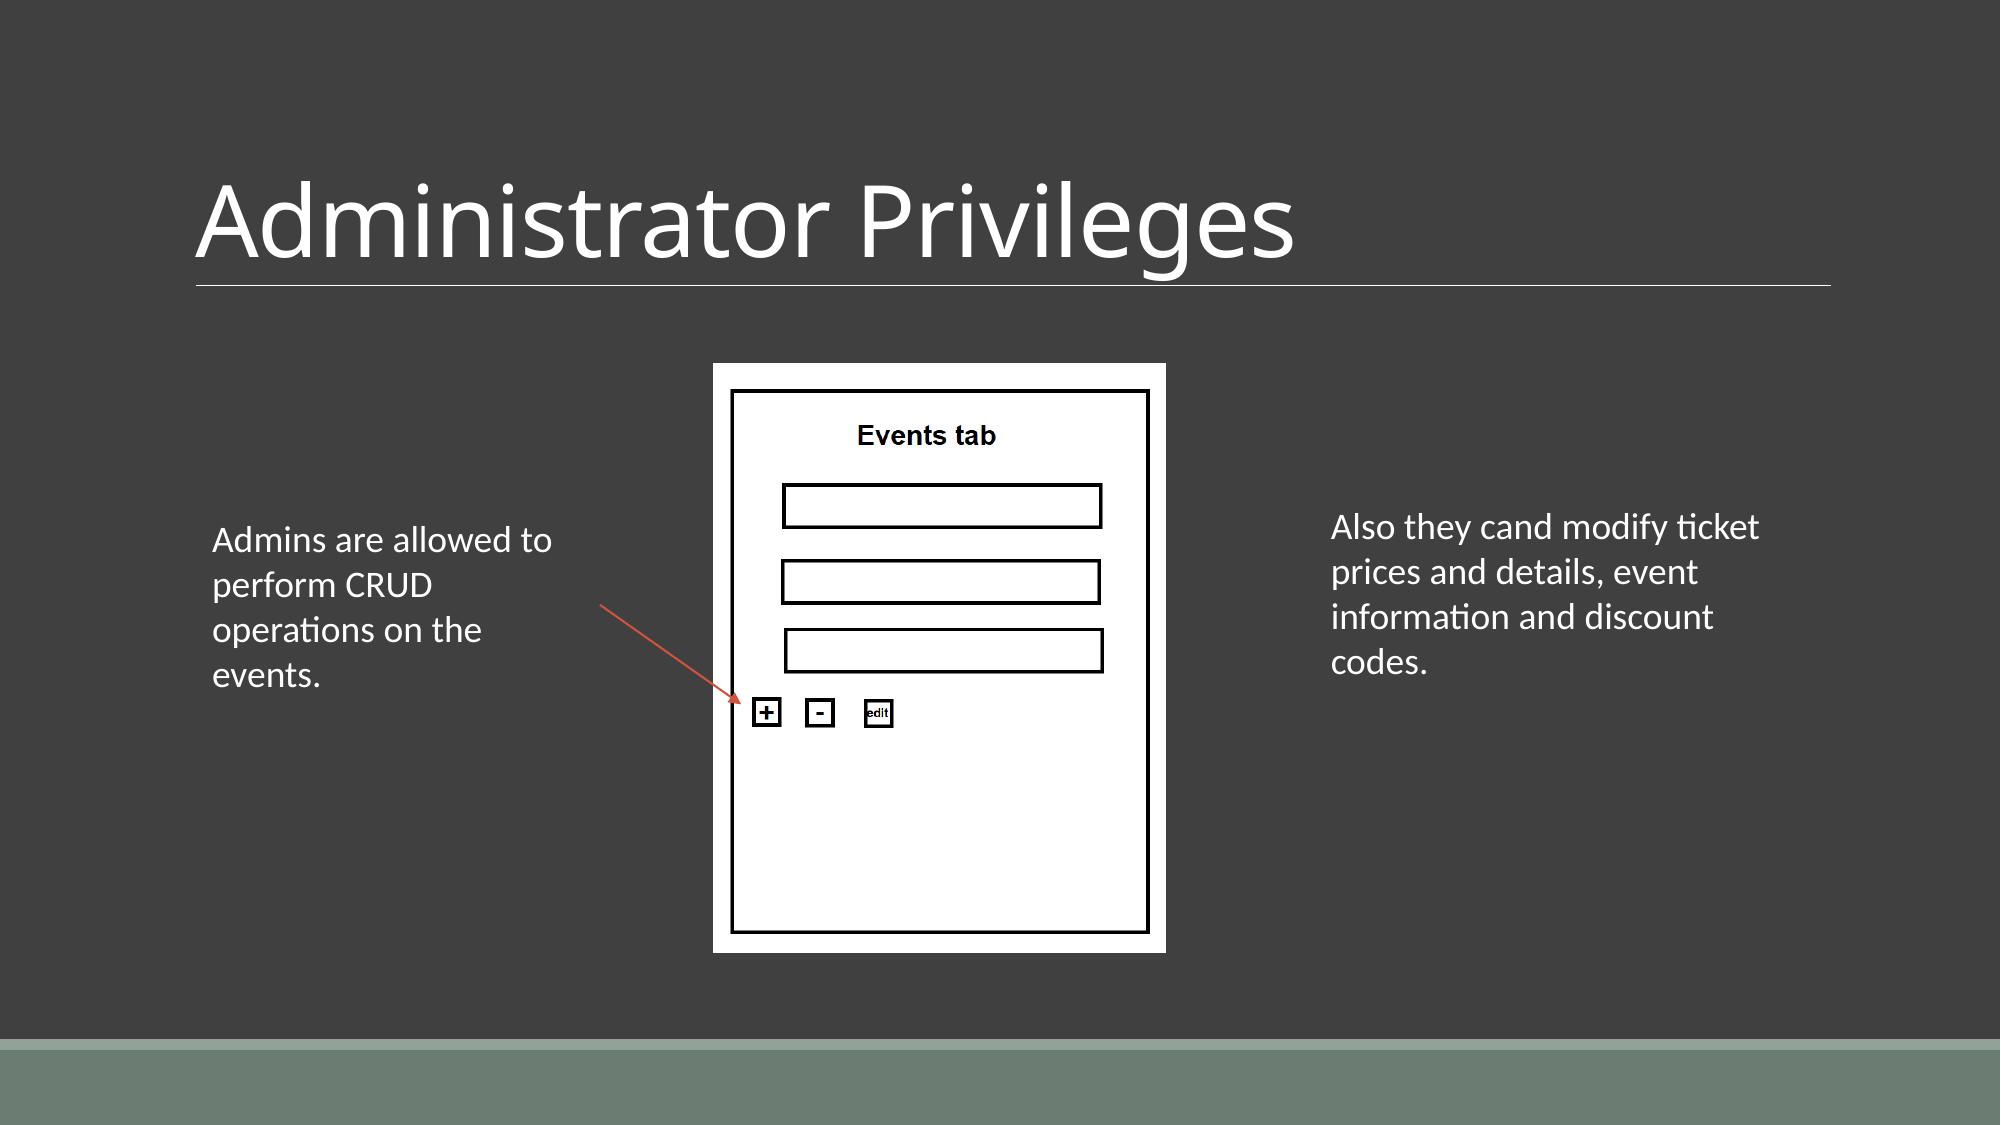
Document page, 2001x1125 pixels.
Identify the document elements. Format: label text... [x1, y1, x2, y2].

text_box Also they cand modify ticket prices and details, event information and discount codes. [1316, 494, 1803, 690]
title Administrator Privileges [180, 47, 1830, 285]
picture [713, 363, 1166, 953]
text_box Admins are allowed to perform CRUD operations on the events. [197, 507, 600, 703]
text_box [599, 605, 742, 705]
